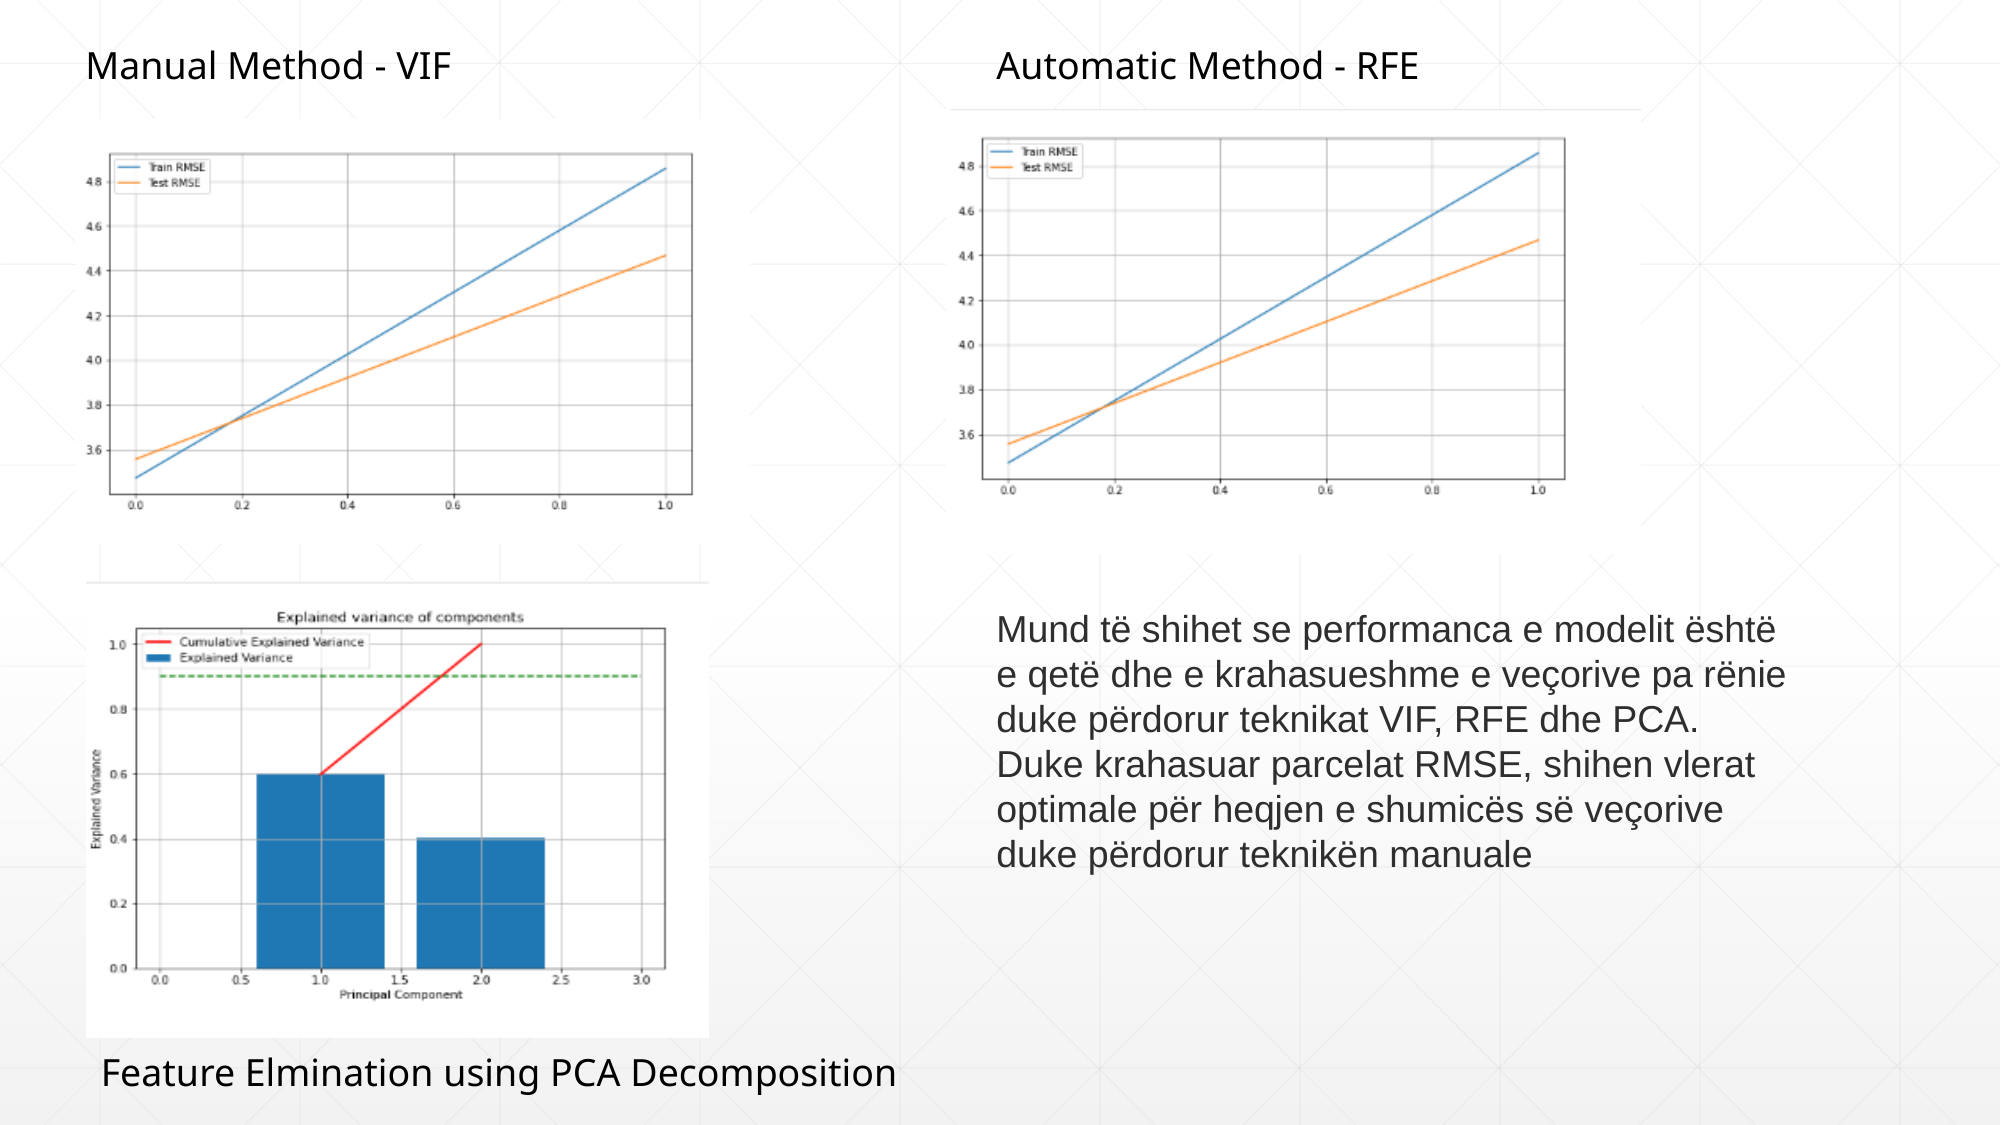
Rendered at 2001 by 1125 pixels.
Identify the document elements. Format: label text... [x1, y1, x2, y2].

picture [946, 109, 1641, 554]
text_box Feature Elmination using PCA Decomposition [86, 1041, 1089, 1125]
text_box Mund të shihet se performanca e modelit është e qetë dhe e krahasueshme e veçorive pa rënie duke përdorur teknikat VIF, RFE dhe PCA. Duke krahasuar parcelat RMSE, shihen vlerat optimale për heqjen e shumicës së veçorive duke përdorur teknikën manuale [981, 597, 1811, 883]
picture [75, 119, 751, 544]
text_box Automatic Method - RFE [981, 34, 1448, 95]
picture [86, 581, 709, 1038]
text_box Manual Method - VIF [70, 34, 522, 95]
